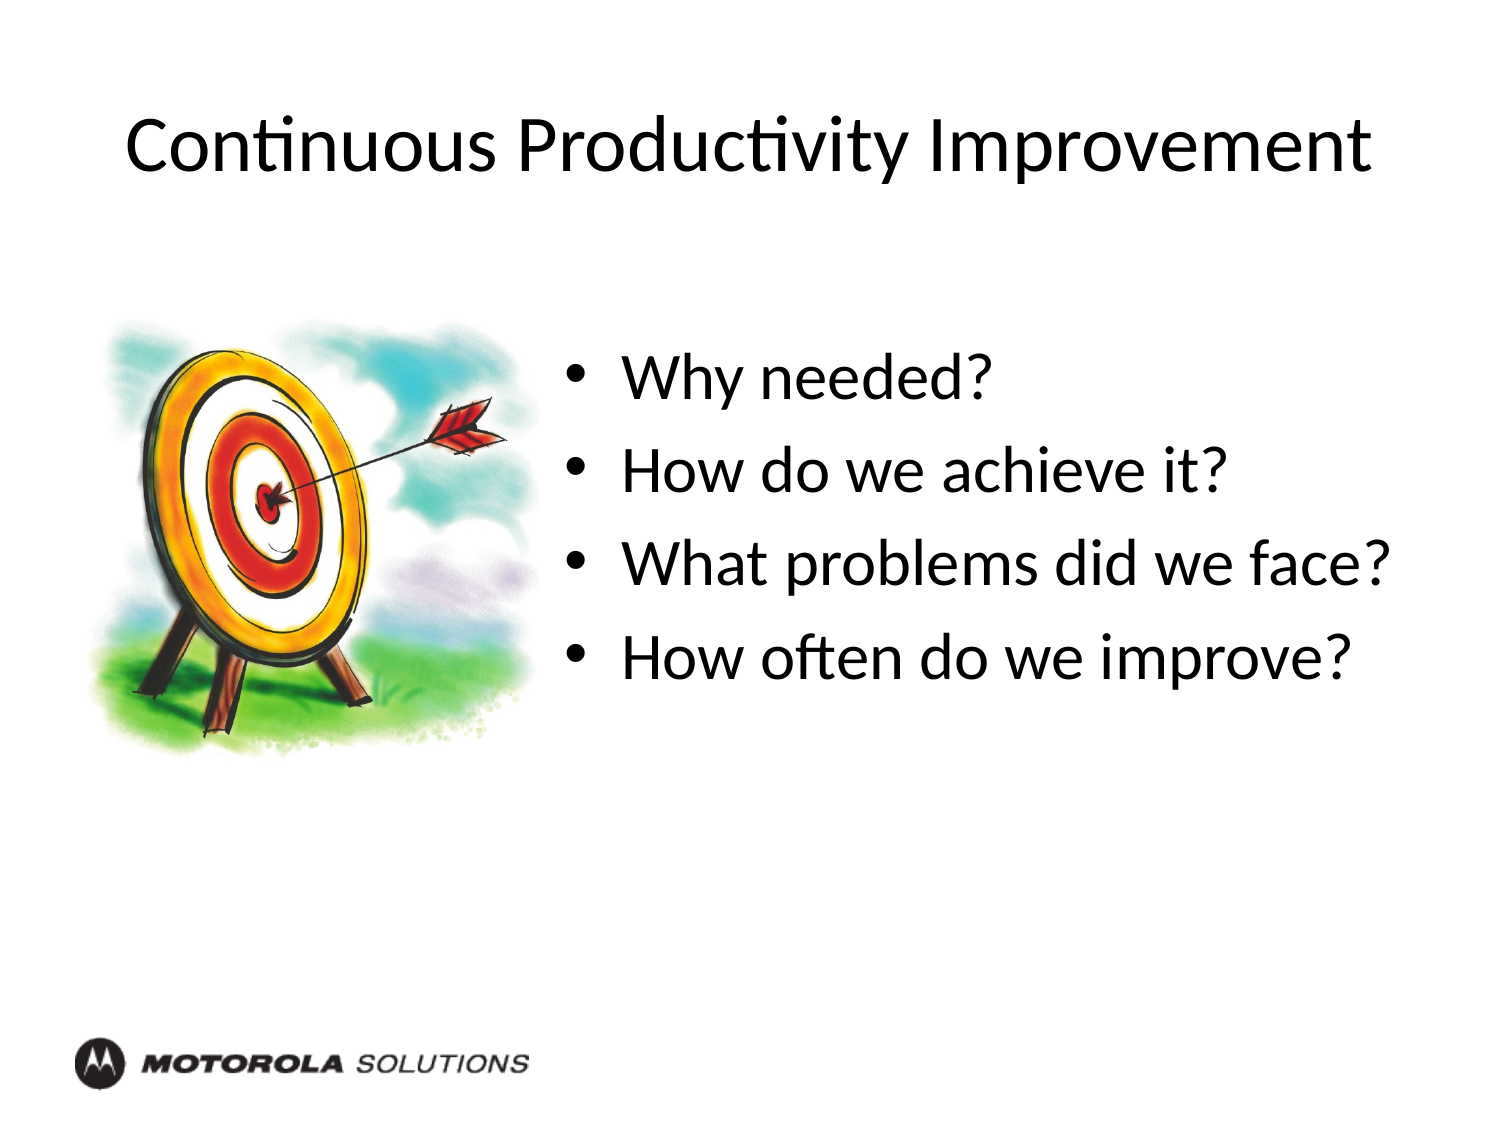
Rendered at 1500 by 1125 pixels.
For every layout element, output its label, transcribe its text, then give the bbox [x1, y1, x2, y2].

picture [75, 1037, 529, 1091]
list Why needed? How do we achieve it? What problems did we face? How often do we improve? [549, 324, 1450, 963]
picture [87, 312, 540, 765]
title Continuous Productivity Improvement [75, 45, 1425, 233]
